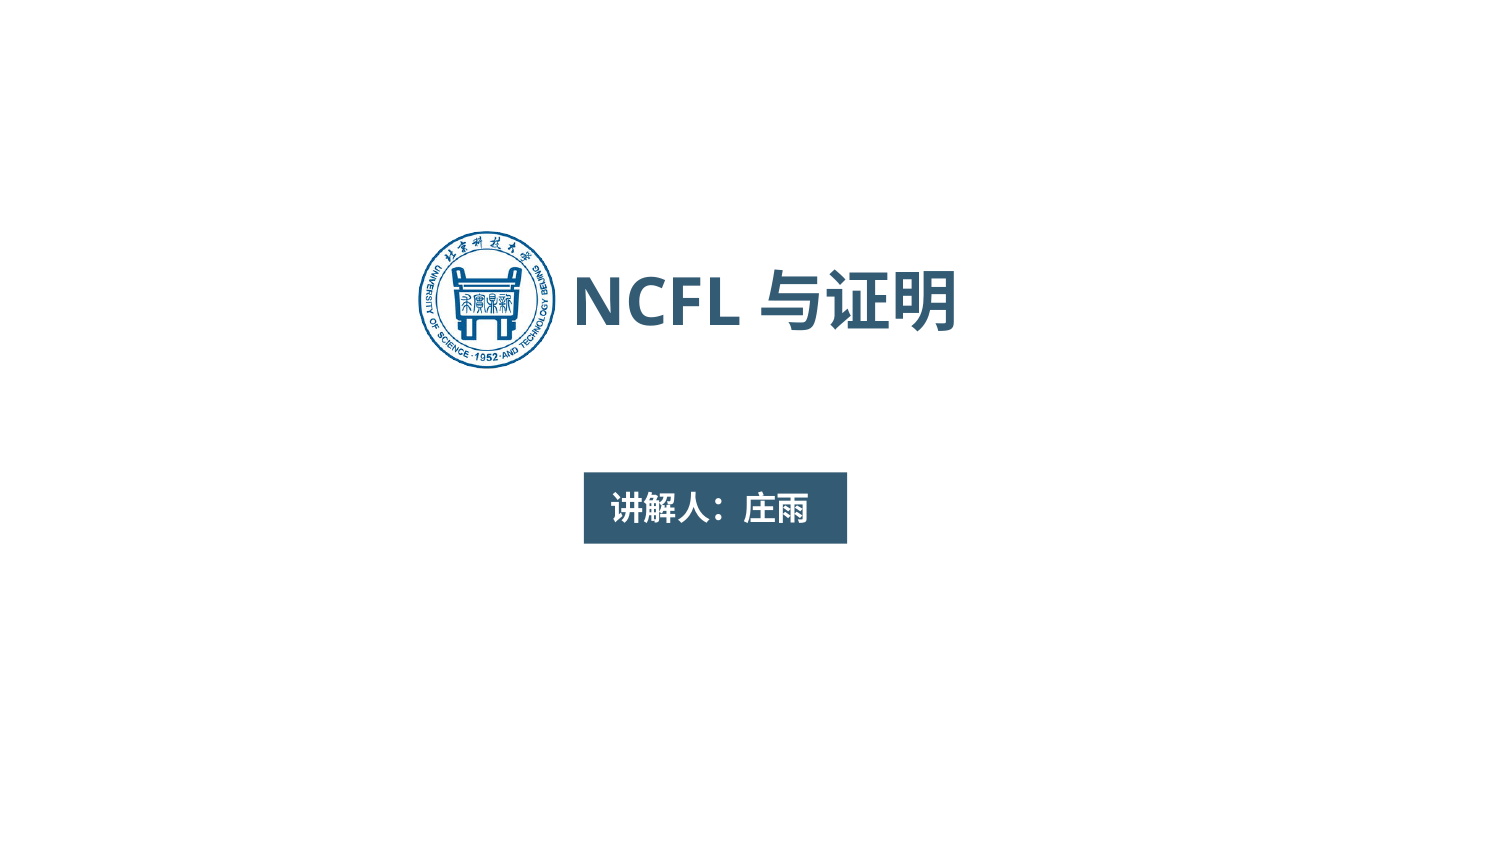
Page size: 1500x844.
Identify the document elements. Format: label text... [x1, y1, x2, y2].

text_box 讲解人：庄雨 [596, 480, 860, 535]
text_box NCFL与证明 [596, 251, 1394, 347]
picture [390, 225, 585, 374]
text_box [582, 470, 849, 546]
